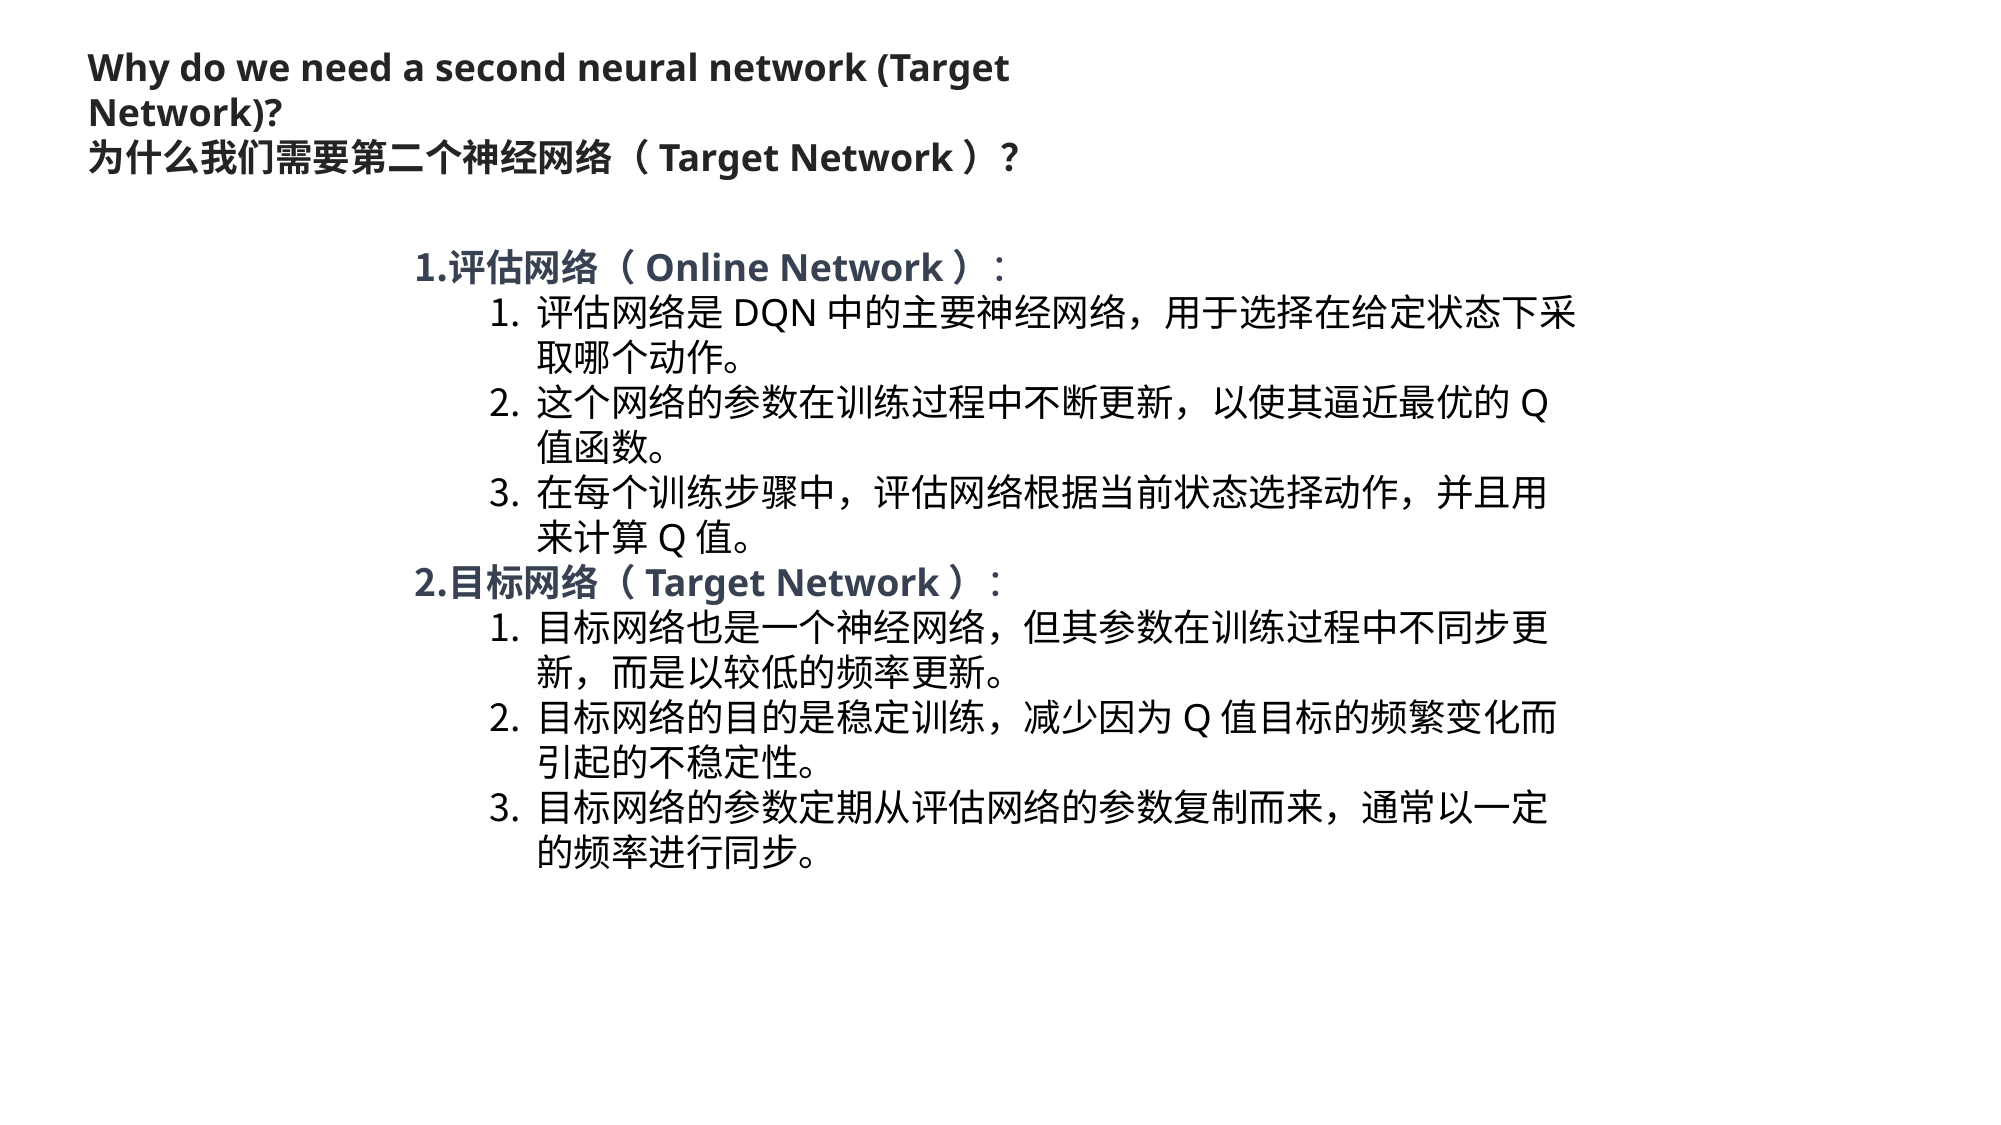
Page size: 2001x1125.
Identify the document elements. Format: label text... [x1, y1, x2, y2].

text_box 评估网络（Online Network）： 评估网络是DQN中的主要神经网络，用于选择在给定状态下采取哪个动作。 这个网络的参数在训练过程中不断更新，以使其逼近最优的Q值函数。 在每个训练步骤中，评估网络根据当前状态选择动作，并且用来计算Q值。 目标网络（Target Network）： 目标网络也是一个神经网络，但其参数在训练过程中不同步更新，而是以较低的频率更新。 目标网络的目的是稳定训练，减少因为Q值目标的频繁变化而引起的不稳定性。 目标网络的参数定期从评估网络的参数复制而来，通常以一定的频率进行同步。 [399, 236, 1601, 882]
text_box Why do we need a second neural network (Target Network)? 为什么我们需要第二个神经网络（Target Network）？ [72, 36, 1073, 187]
